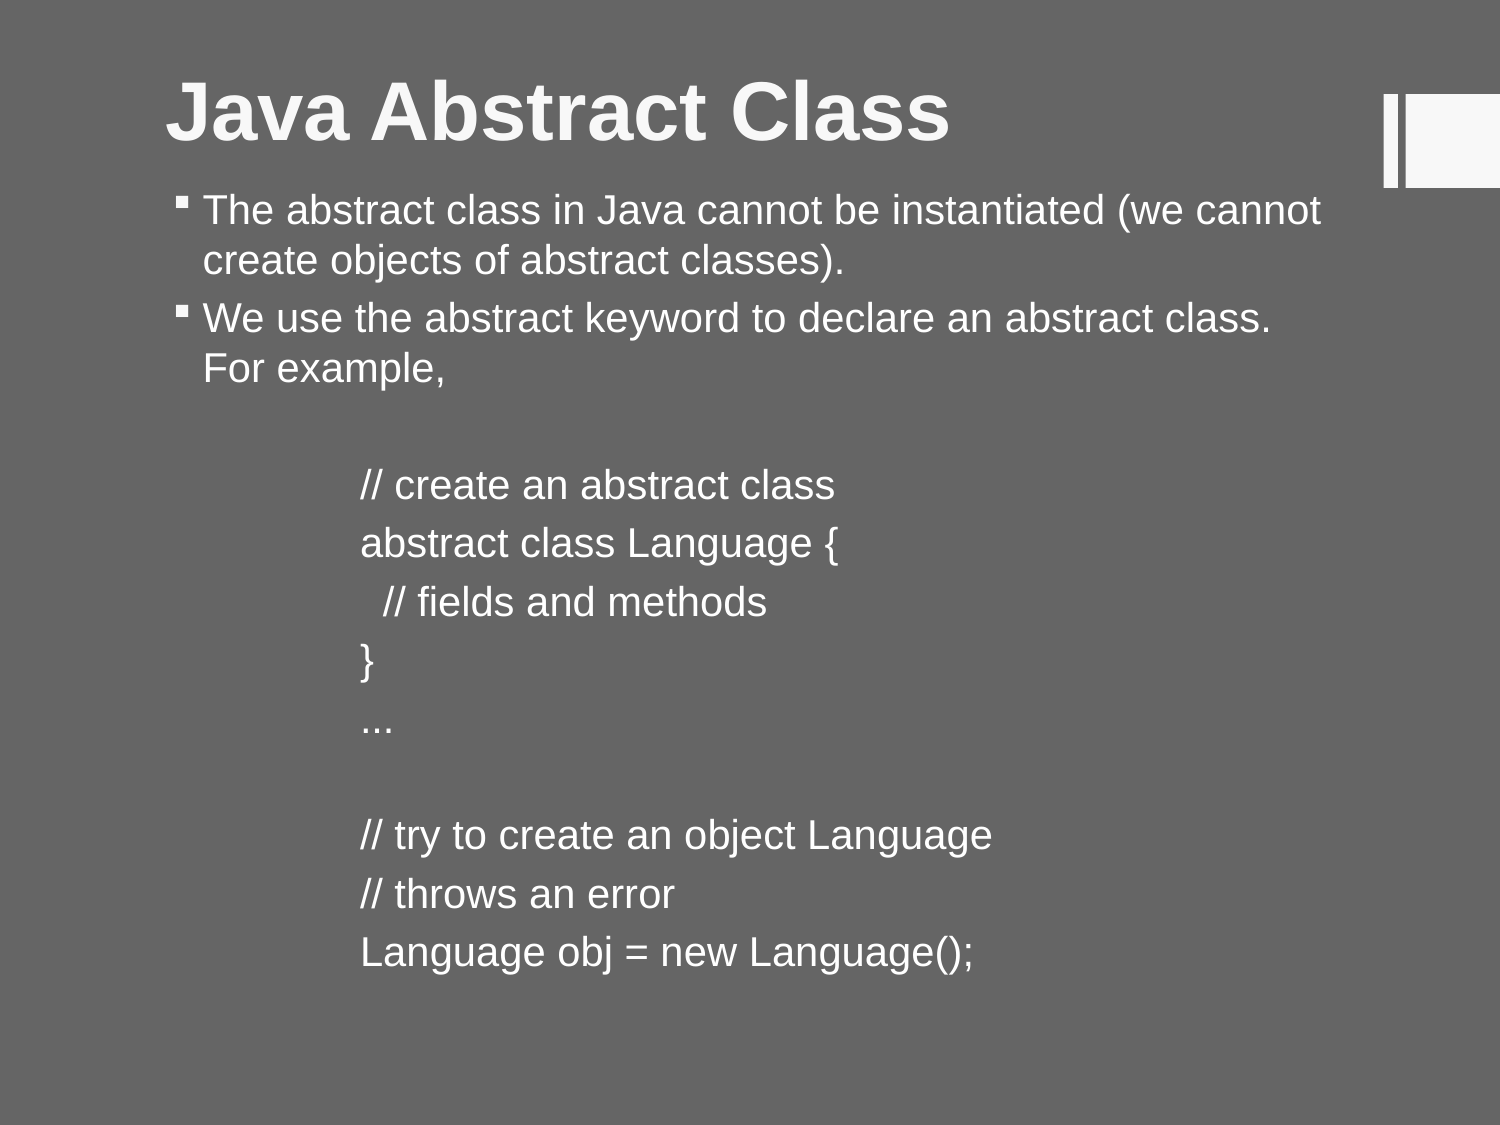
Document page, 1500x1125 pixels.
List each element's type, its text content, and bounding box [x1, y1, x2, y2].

list The abstract class in Java cannot be instantiated (we cannot create objects of abstract classes). We use the abstract keyword to declare an abstract class. For example, // create an abstract class abstract class Language { // fields and methods } ... // try to create an object Language // throws an error Language obj = new Language(); [150, 174, 1350, 1100]
title Java Abstract Class [150, 24, 1350, 165]
